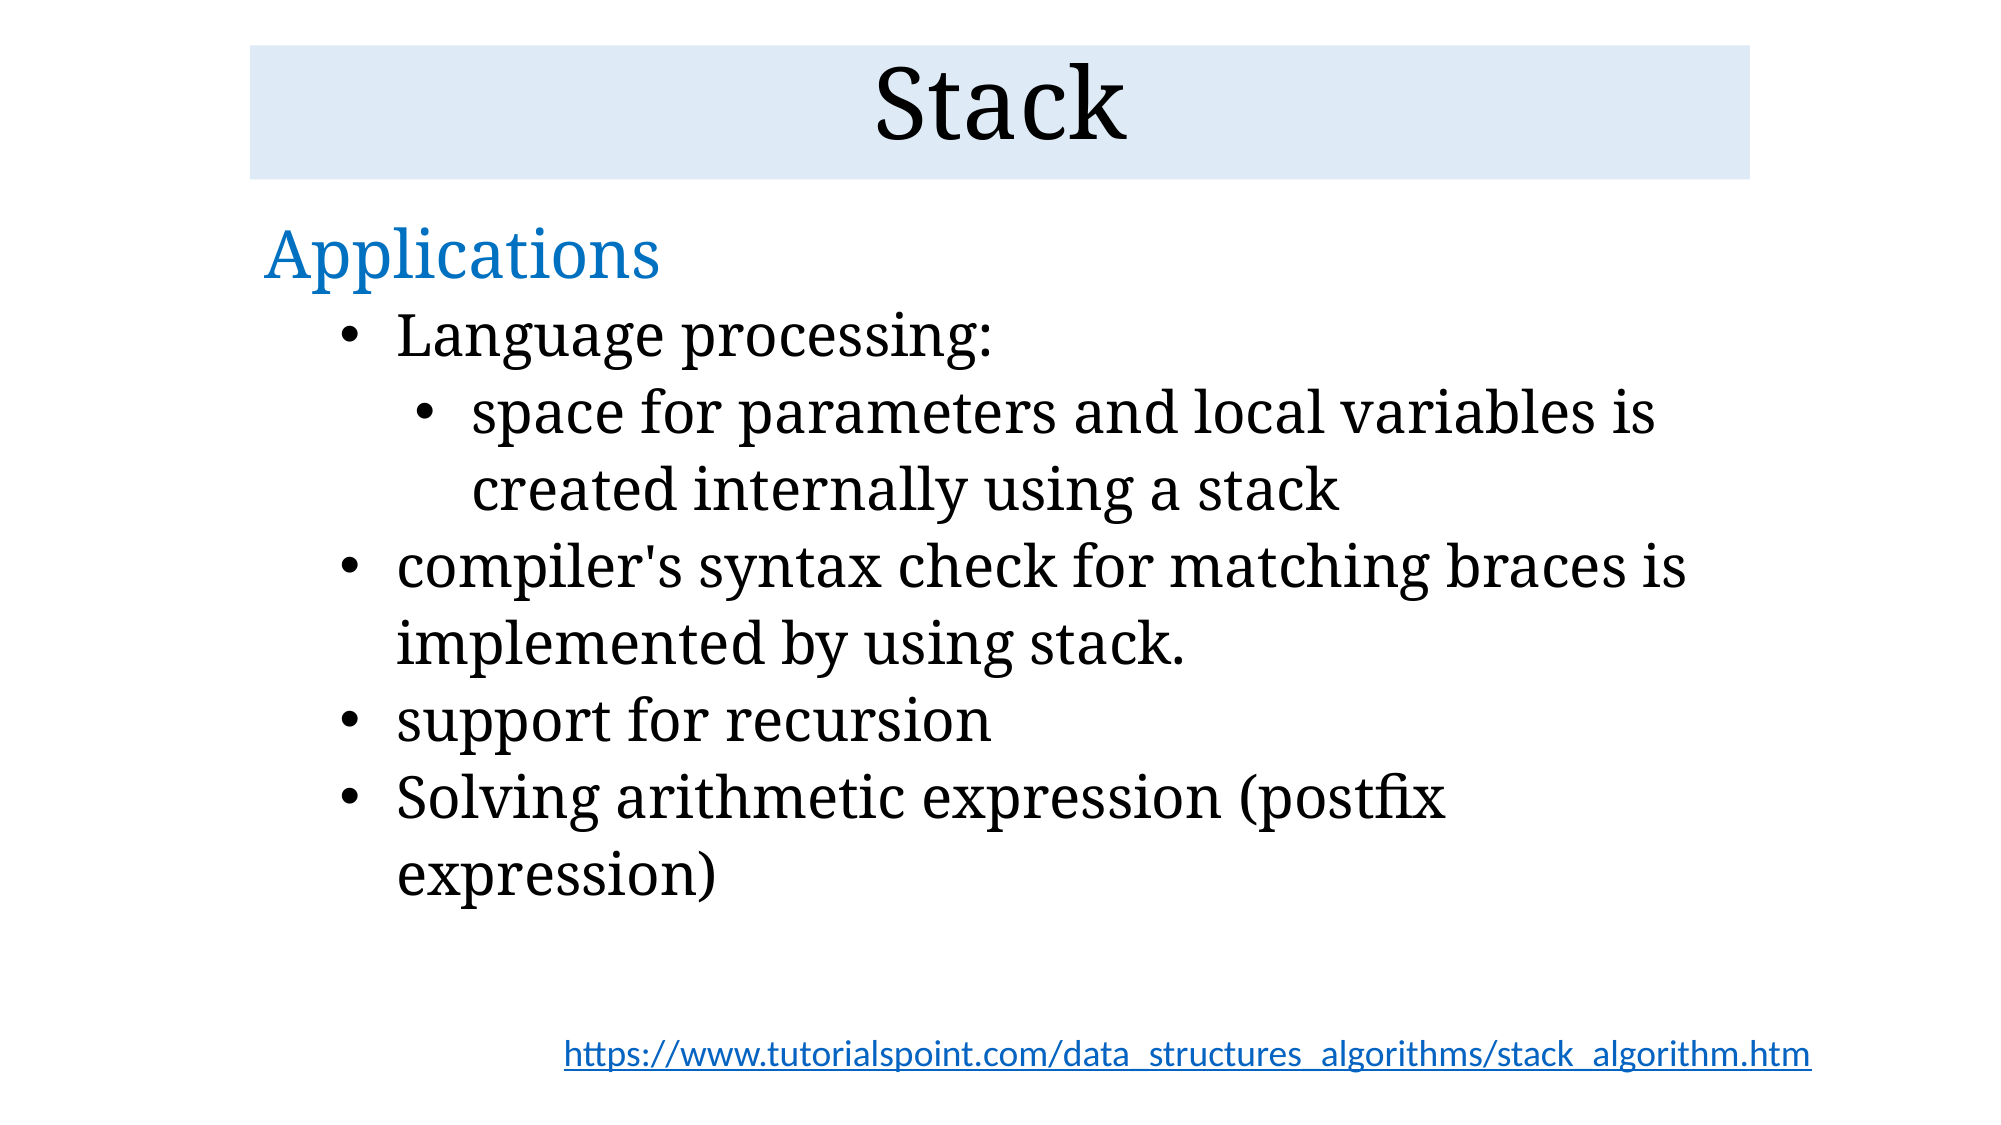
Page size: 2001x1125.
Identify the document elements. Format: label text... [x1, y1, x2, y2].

text_box Stack [249, 45, 1750, 180]
text_box https://www.tutorialspoint.com/data_structures_algorithms/stack_algorithm.htm [548, 1021, 1960, 1125]
text_box Applications Language processing: space for parameters and local variables is created internally using a stack compiler's syntax check for matching braces is implemented by using stack. support for recursion Solving arithmetic expression (postfix expression) [249, 196, 1750, 915]
